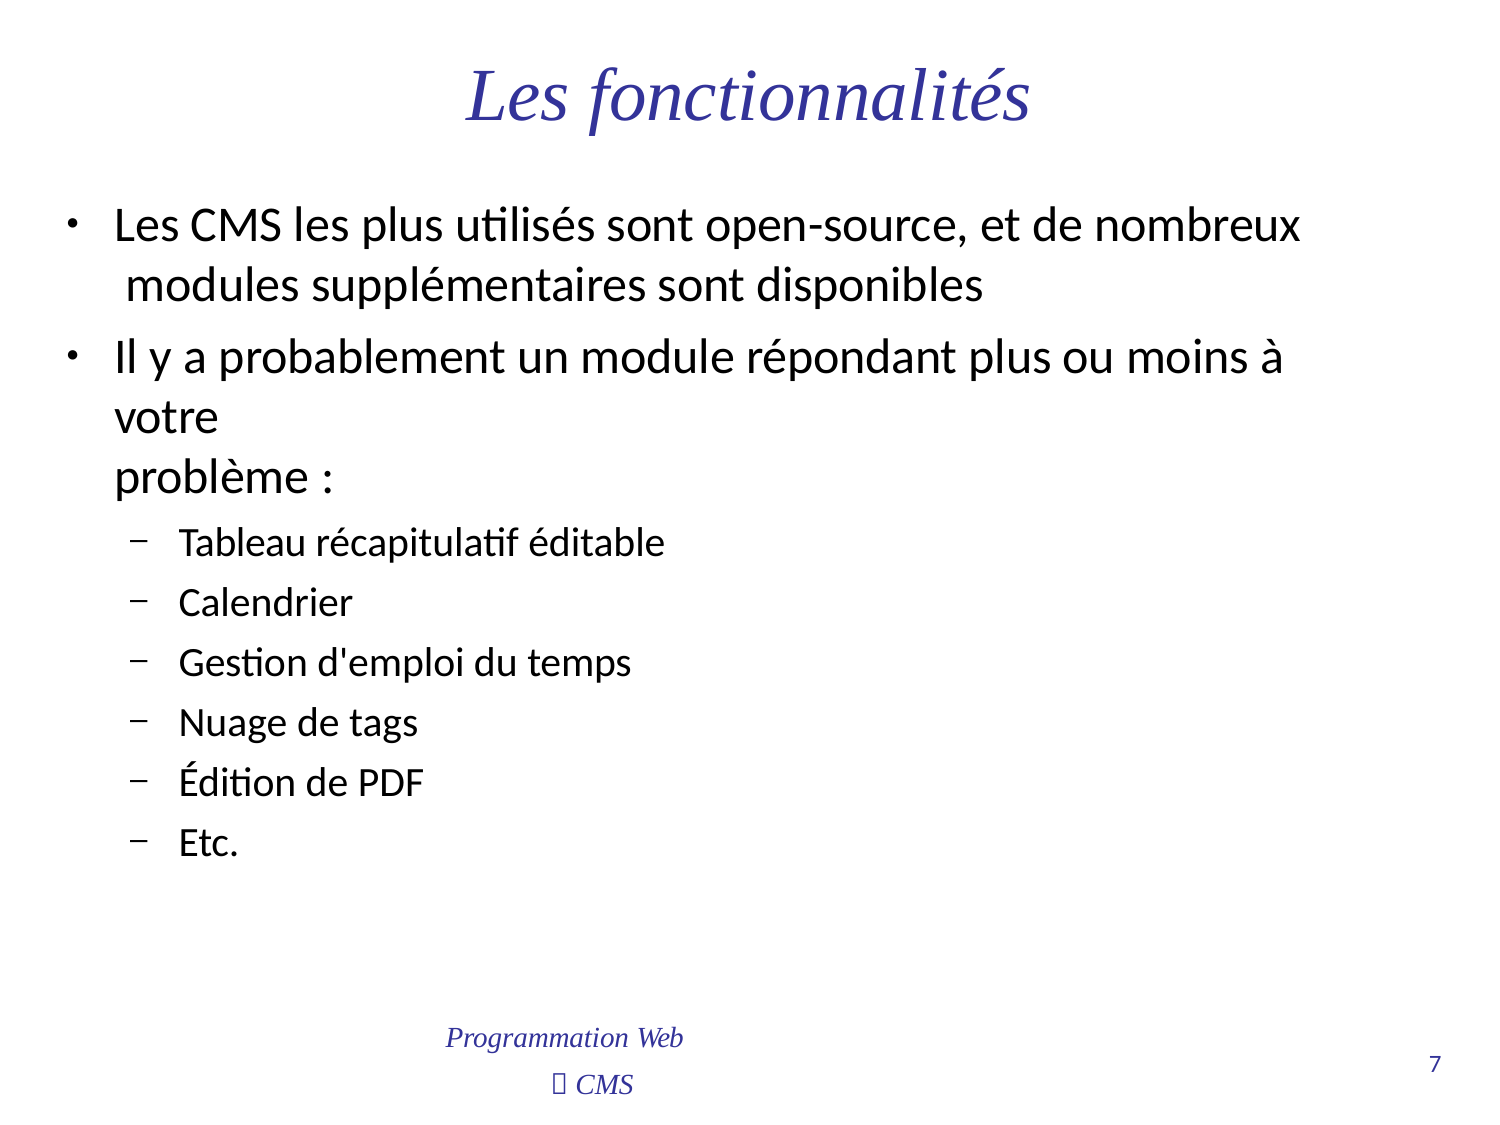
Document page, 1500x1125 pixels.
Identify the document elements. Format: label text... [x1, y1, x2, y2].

title Les fonctionnalités [401, 45, 1099, 191]
footer Programmation Web  CMS [443, 1021, 690, 1125]
slide_number 7 [1418, 1052, 1453, 1125]
text_box Les CMS les plus utilisés sont open-source, et de nombreux modules supplémentaires sont disponibles Il y a probablement un module répondant plus ou moins à votre problème : Tableau récapitulatif éditable Calendrier Gestion d'emploi du temps Nuage de tags Édition de PDF Etc. [64, 191, 1412, 865]
